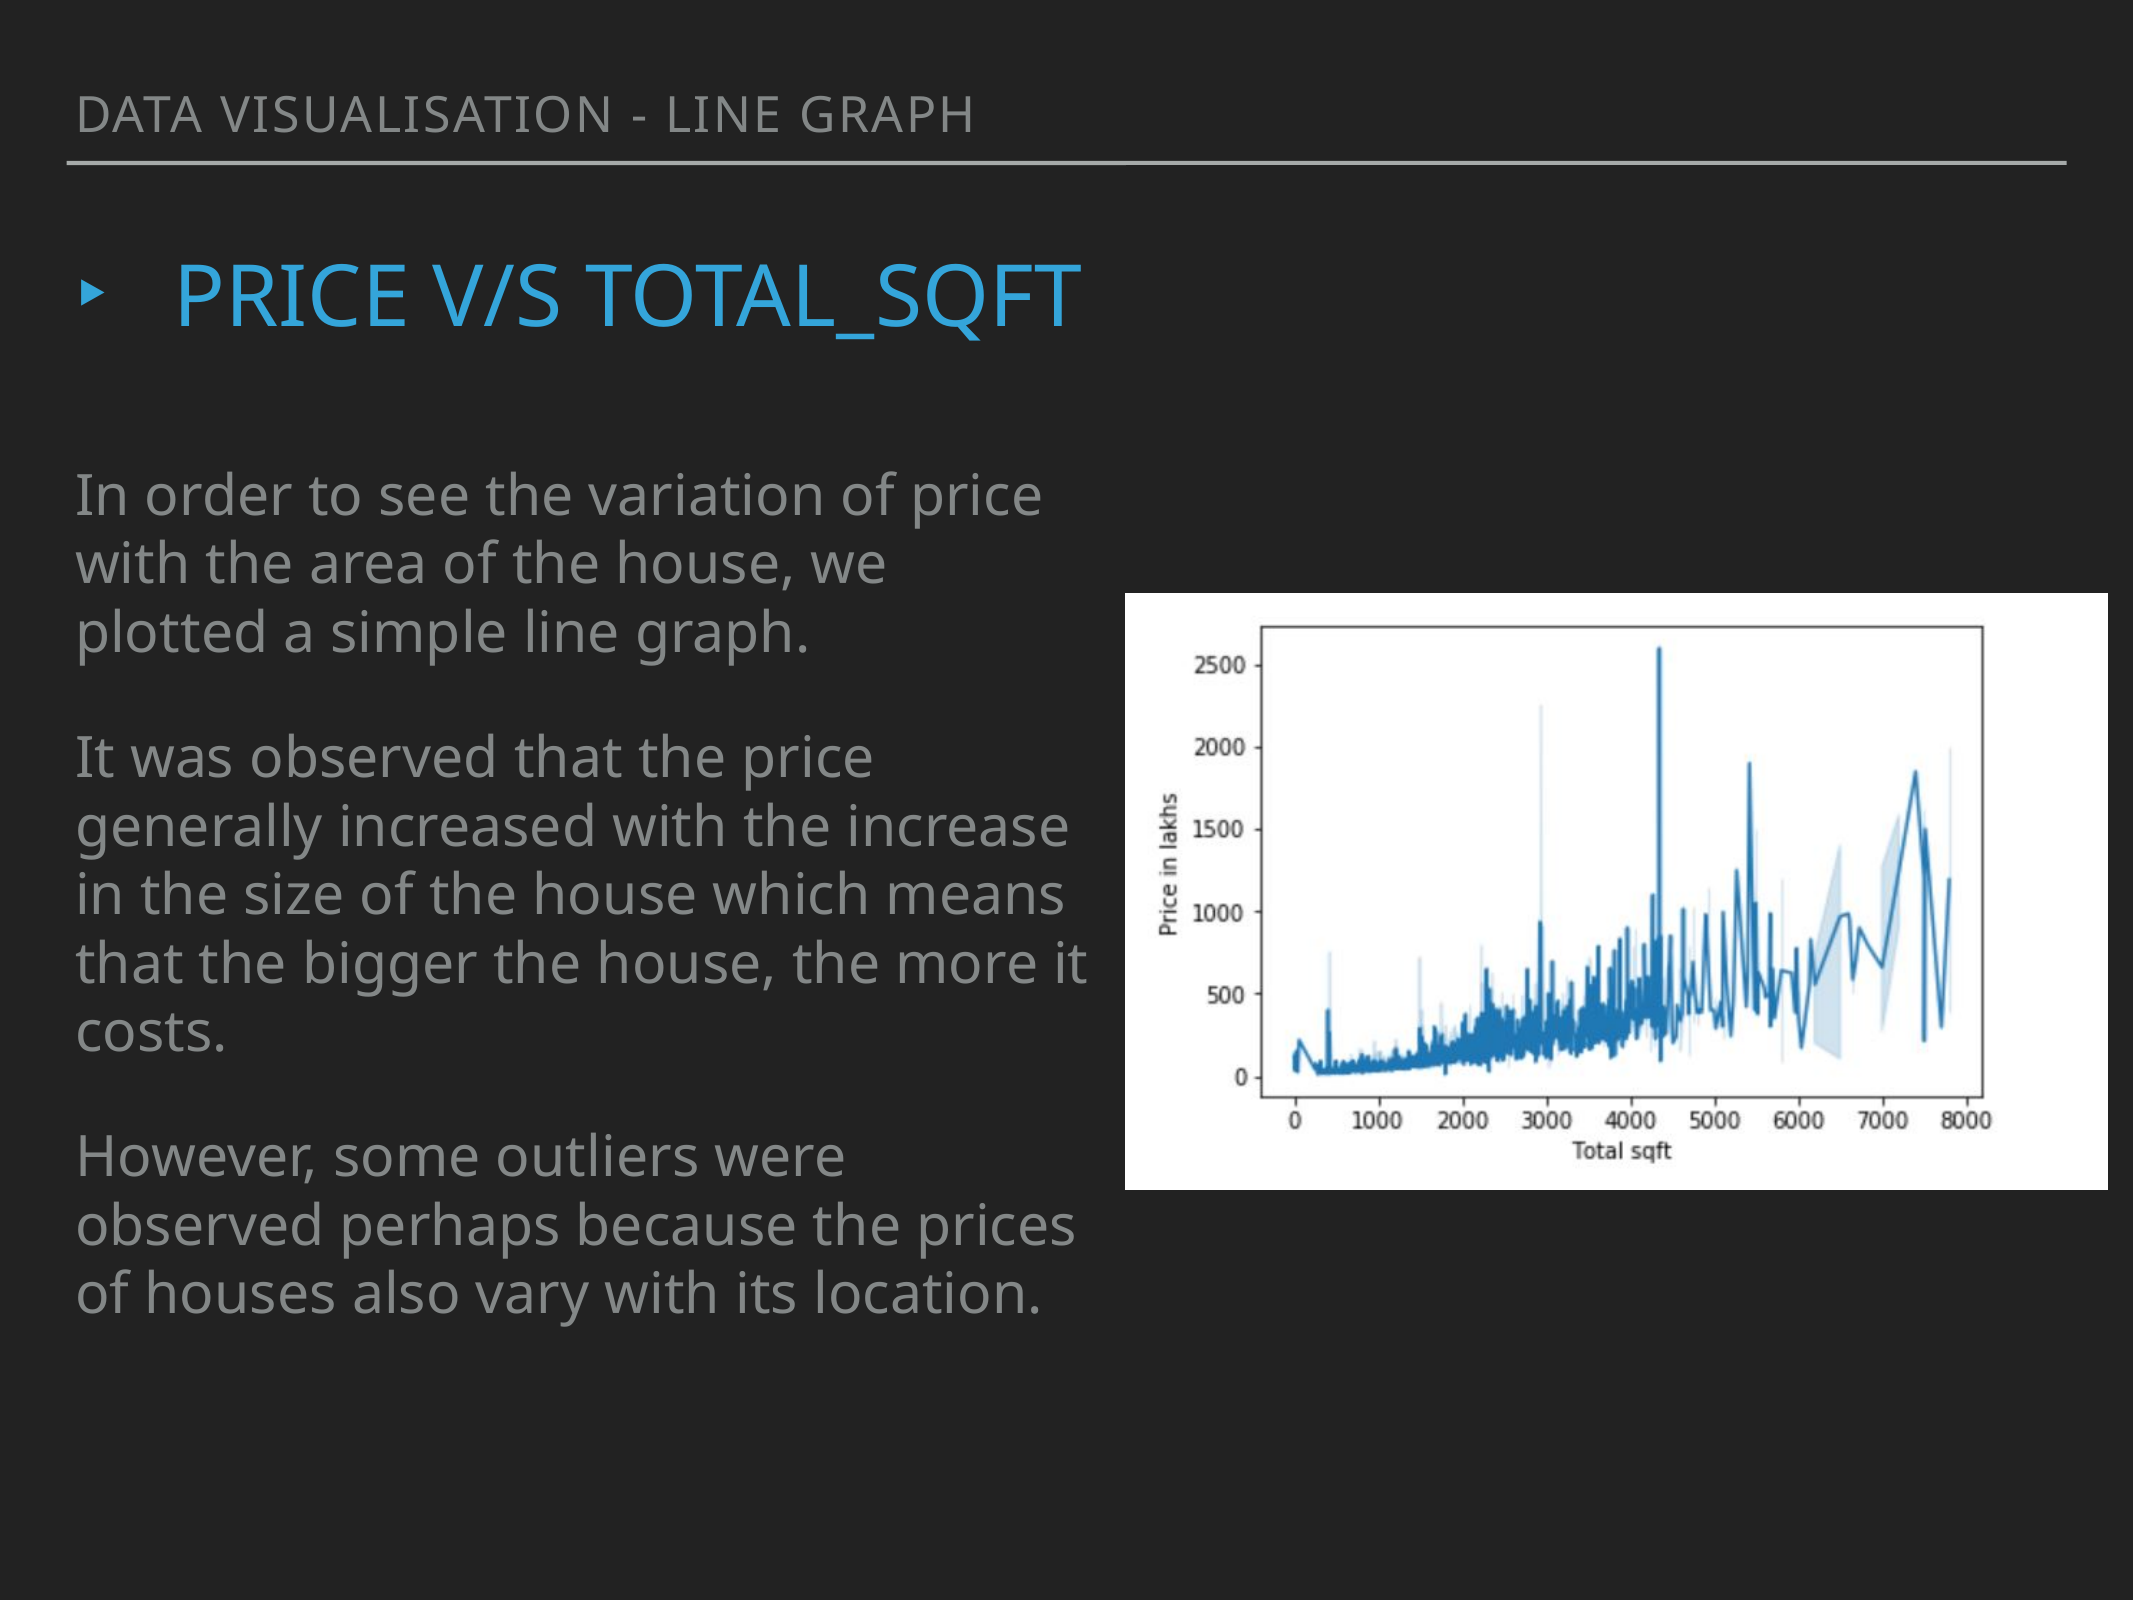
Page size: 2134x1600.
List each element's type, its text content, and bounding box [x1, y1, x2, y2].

list Data Visualisation - line graph [66, 74, 1901, 151]
title Price v/s total_sqft [66, 251, 1101, 372]
picture [1125, 593, 2109, 1190]
list In order to see the variation of price with the area of the house, we plotted a simple line graph. It was observed that the price generally increased with the increase in the size of the house which means that the bigger the house, the more it costs. However, some outliers were observed perhaps because the prices of houses also vary with its location. [66, 449, 1101, 1453]
